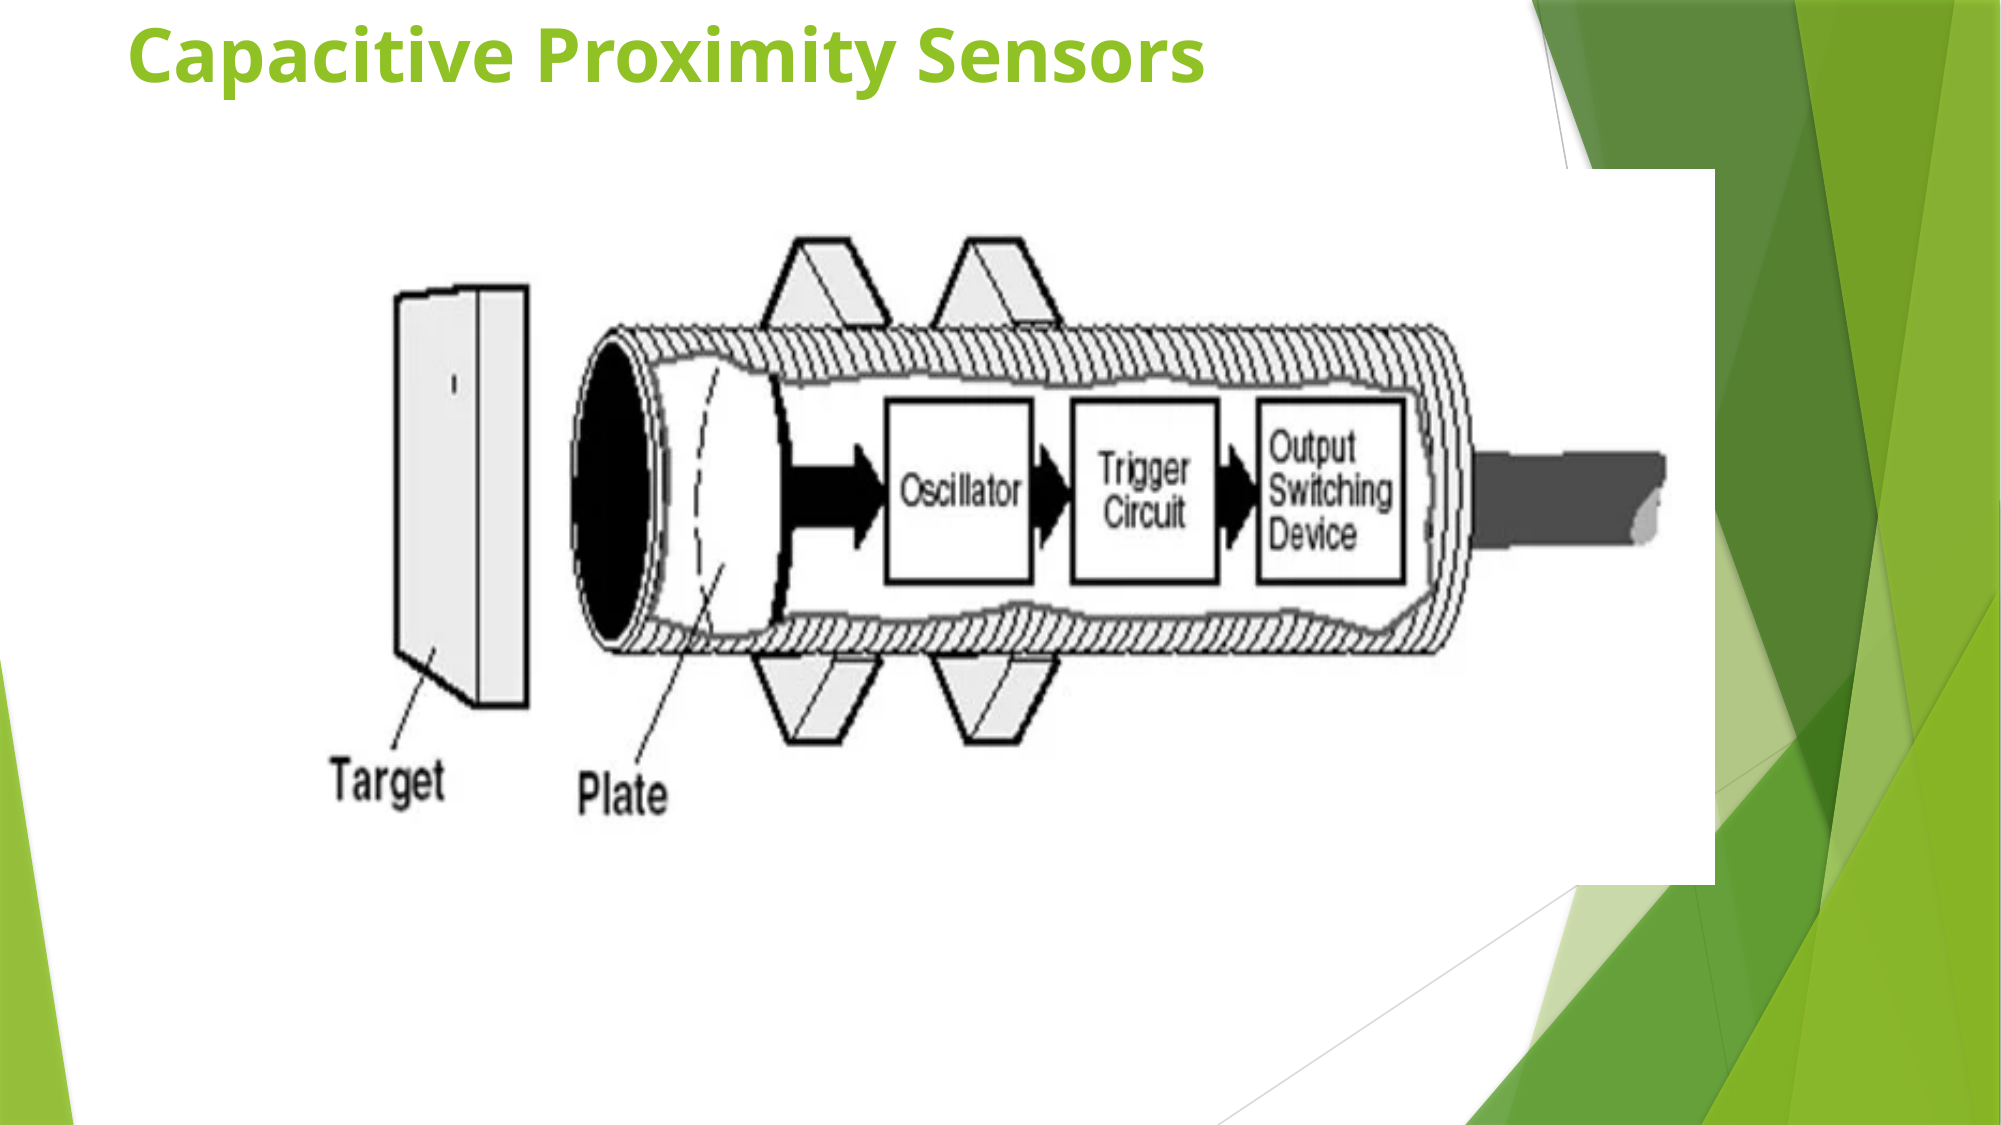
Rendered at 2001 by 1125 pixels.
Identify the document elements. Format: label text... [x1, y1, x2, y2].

text_box Capacitive Proximity Sensors [111, 0, 1522, 150]
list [300, 168, 1715, 886]
